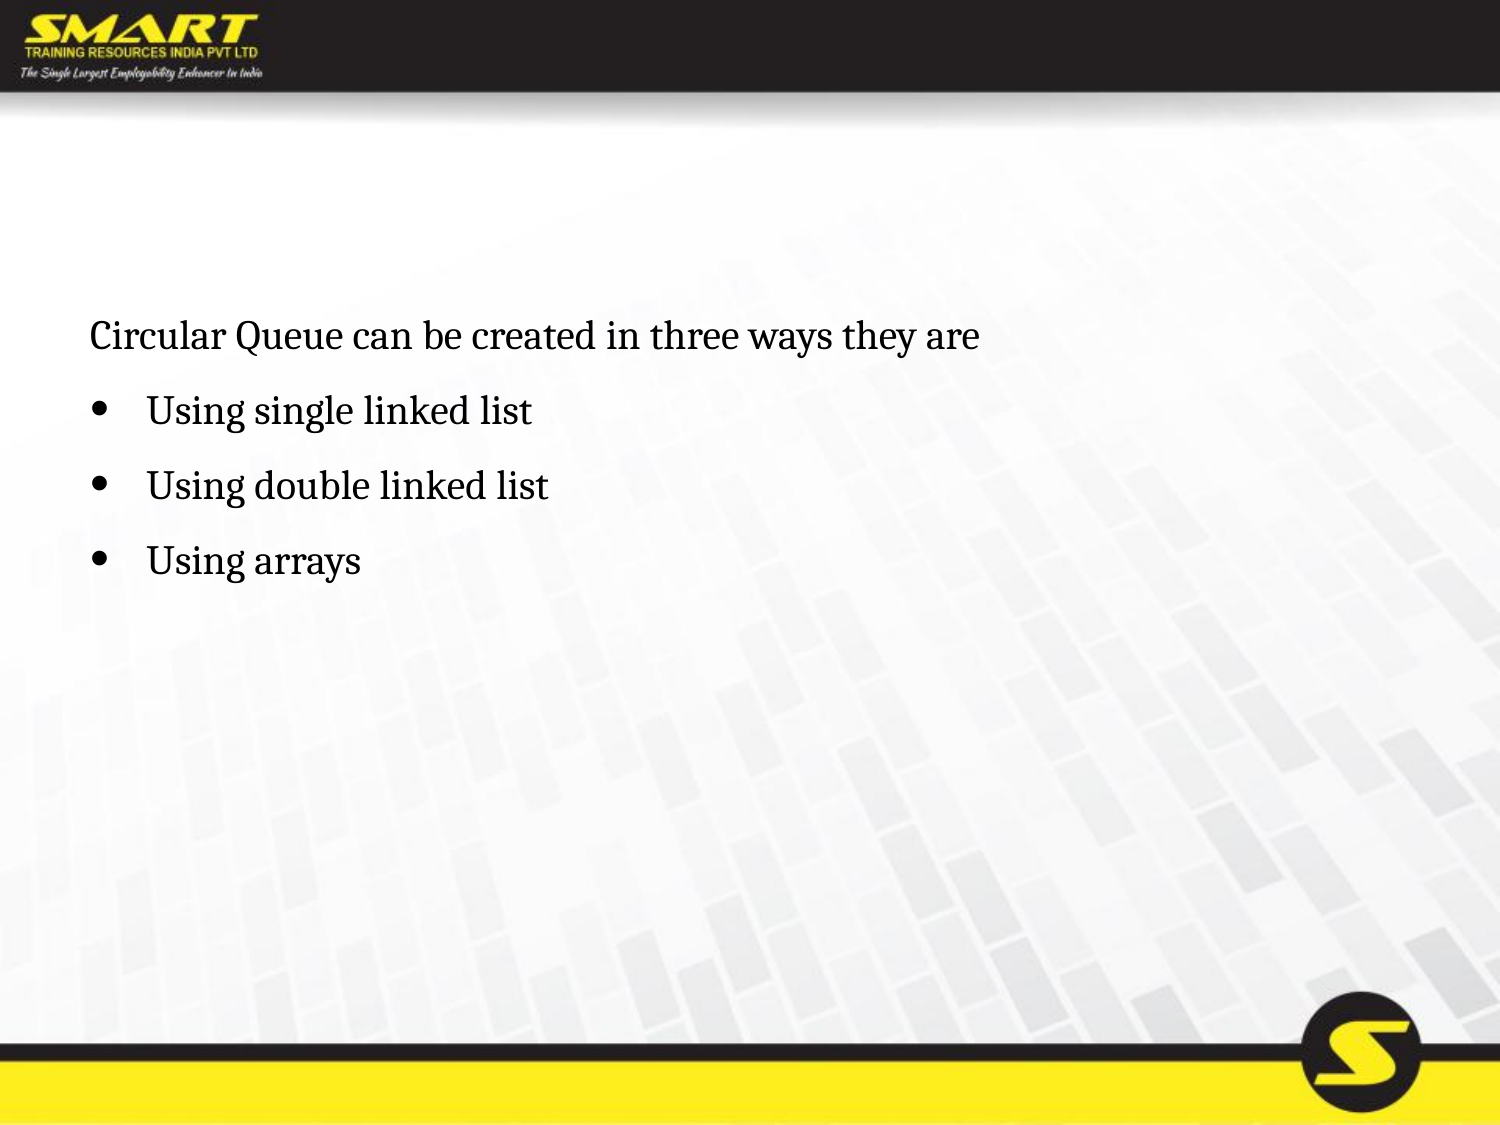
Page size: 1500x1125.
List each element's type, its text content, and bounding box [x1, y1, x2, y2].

list Circular Queue can be created in three ways they are Using single linked list Using double linked list Using arrays [75, 275, 1425, 980]
picture [0, 0, 1500, 1125]
